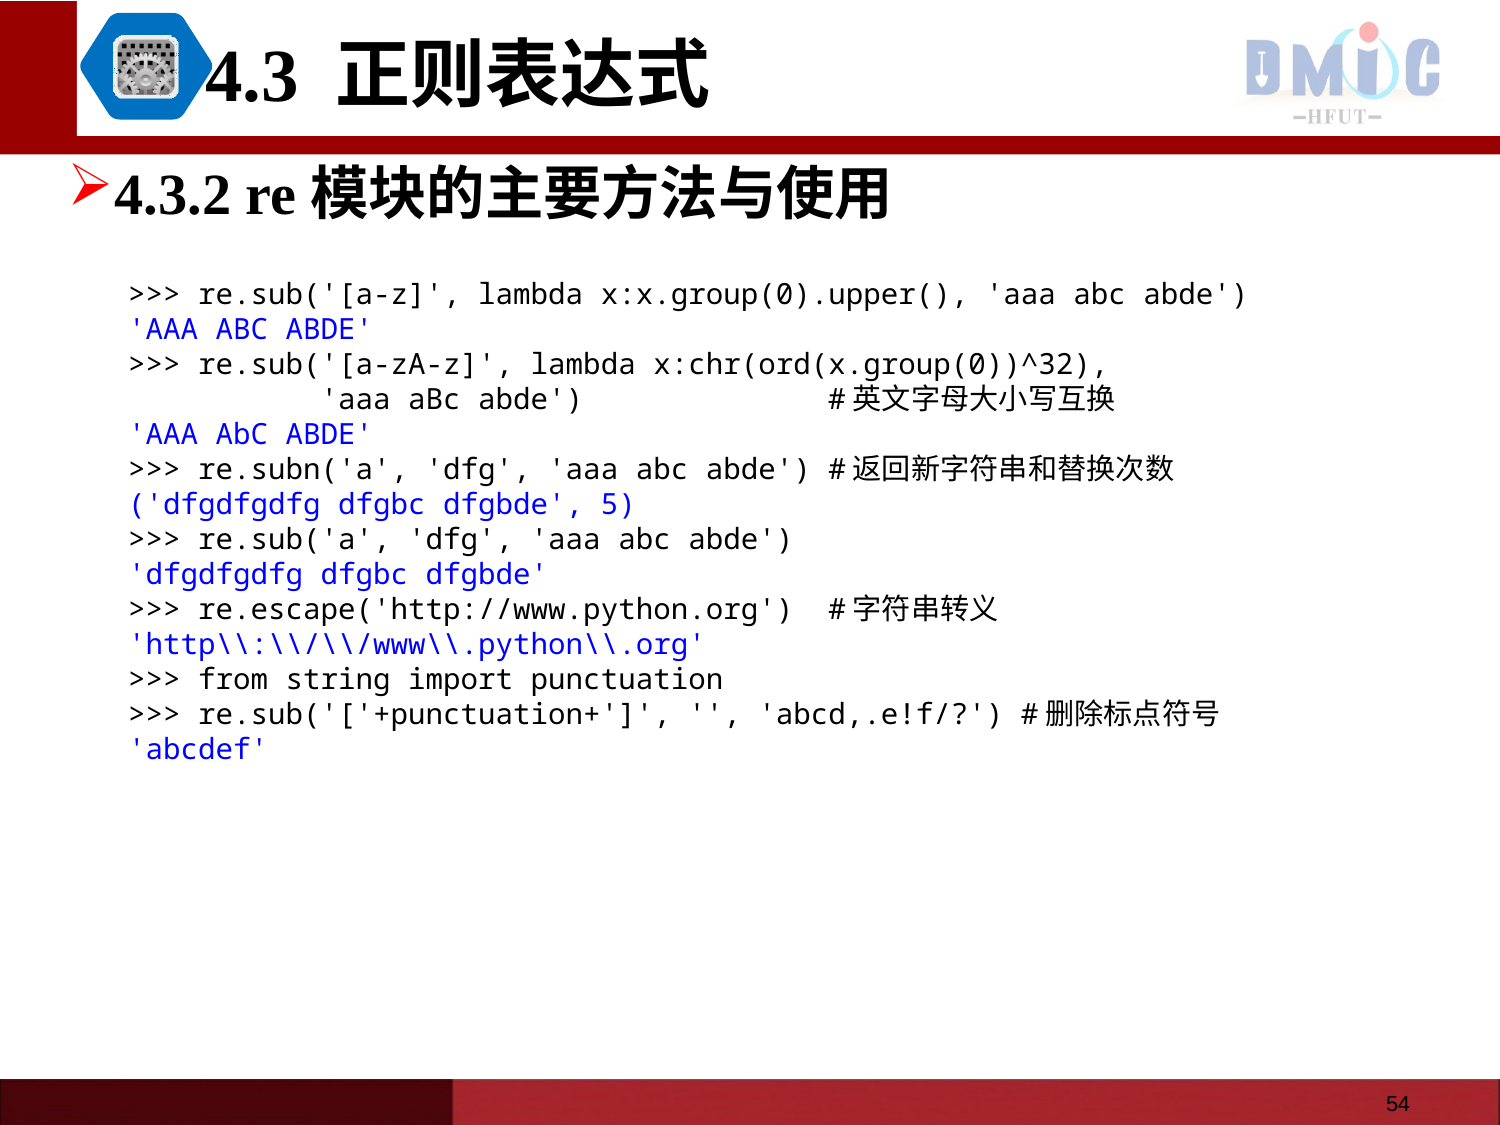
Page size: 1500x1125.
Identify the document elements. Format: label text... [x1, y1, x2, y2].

picture [0, 1079, 1500, 1125]
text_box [79, 12, 822, 126]
list >>> re.sub('[a-z]', lambda x:x.group(0).upper(), 'aaa abc abde') 'AAA ABC ABDE' >>> re.sub('[a-zA-z]', lambda x:chr(ord(x.group(0))^32), 'aaa aBc abde') #英文字母大小写互换 'AAA AbC ABDE' >>> re.subn('a', 'dfg', 'aaa abc abde') #返回新字符串和替换次数 ('dfgdfgdfg dfgbc dfgbde', 5) >>> re.sub('a', 'dfg', 'aaa abc abde') 'dfgdfgdfg dfgbc dfgbde' >>> re.escape('http://www.python.org') #字符串转义 'http\\:\\/\\/www\\.python\\.org' >>> from string import punctuation >>> re.sub('['+punctuation+']', '', 'abcd,.e!f/?') #删除标点符号 'abcdef' [112, 267, 1464, 1036]
slide_number 54 [1074, 1081, 1425, 1119]
text_box 4.3.2 re模块的主要方法与使用 [53, 149, 981, 234]
